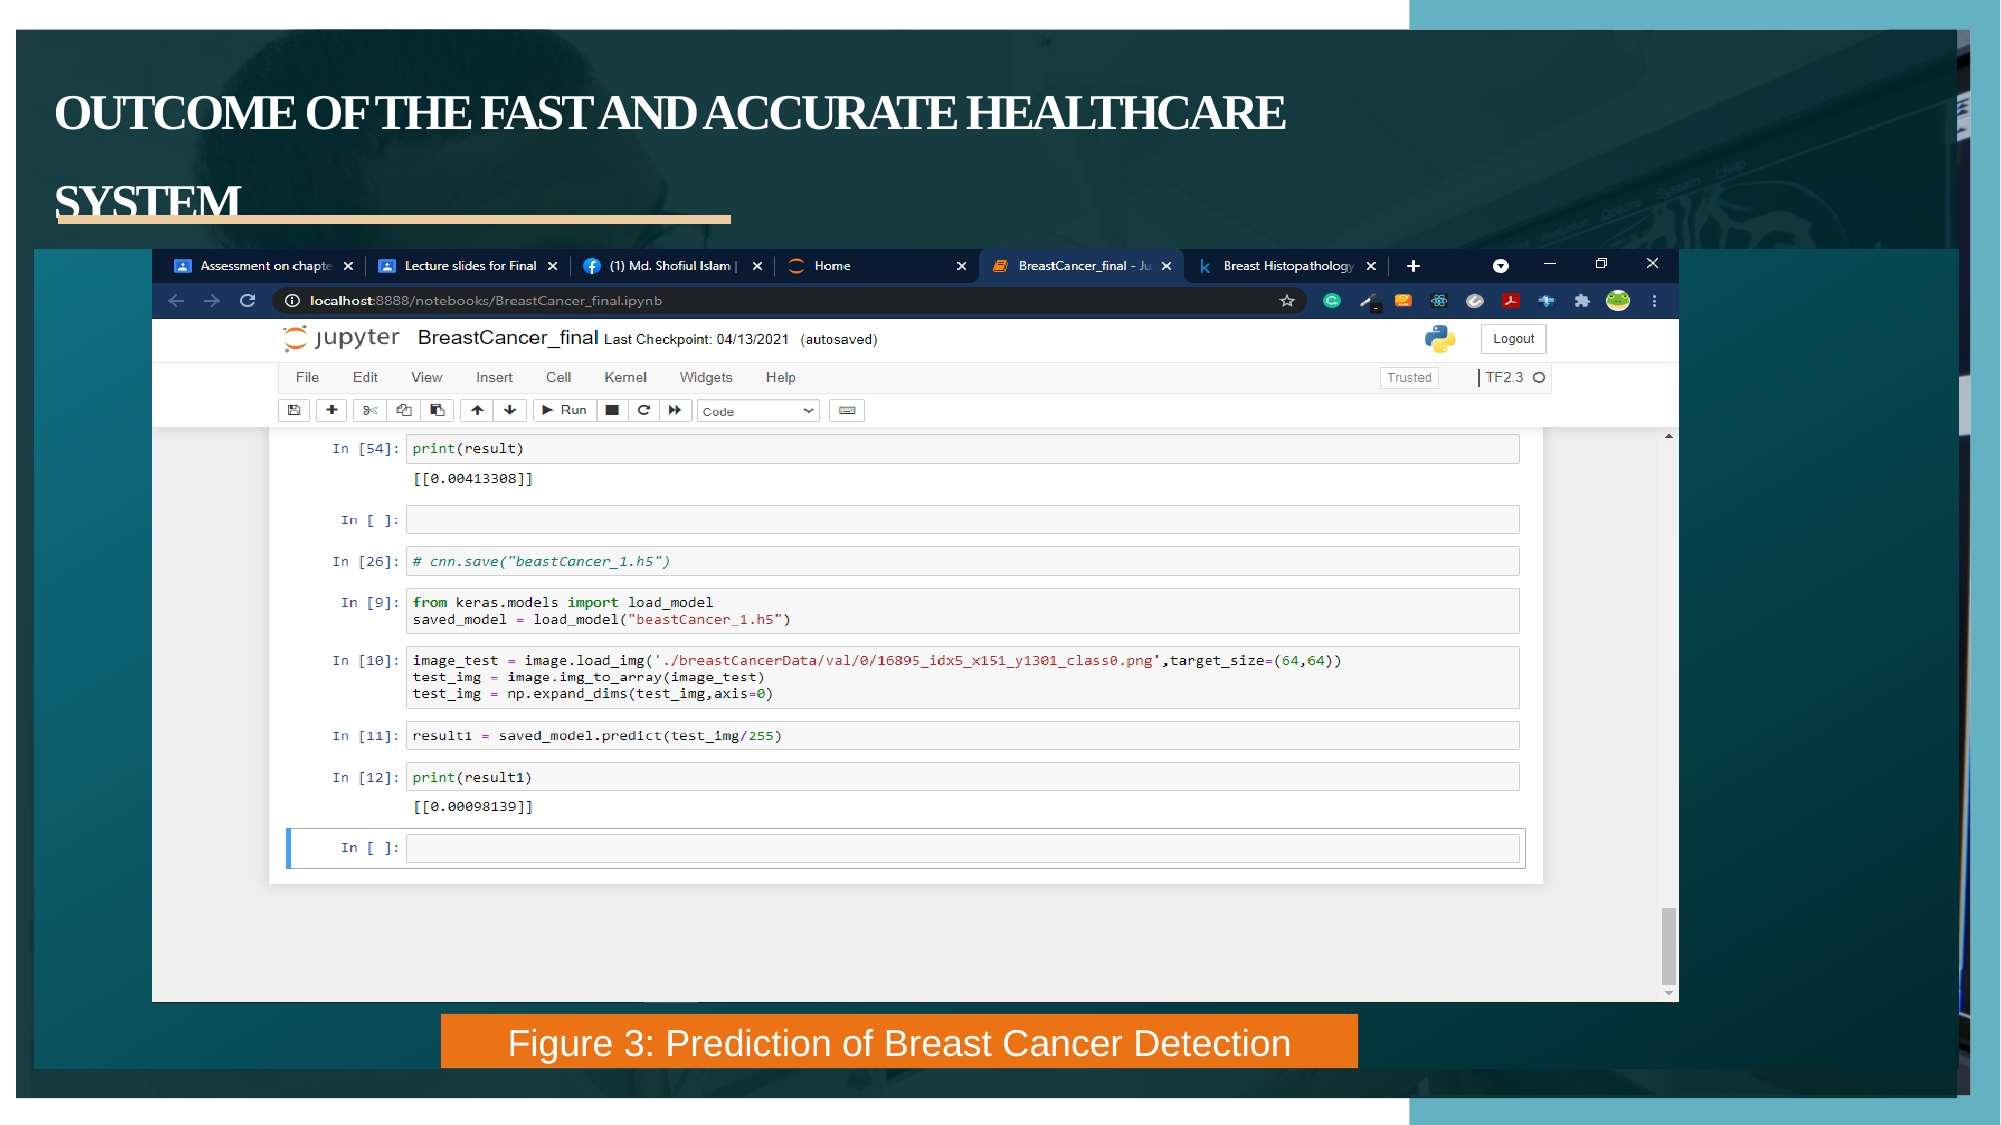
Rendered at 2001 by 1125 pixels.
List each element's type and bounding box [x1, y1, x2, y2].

picture [29, 29, 1971, 1098]
text_box [15, 28, 1958, 1099]
